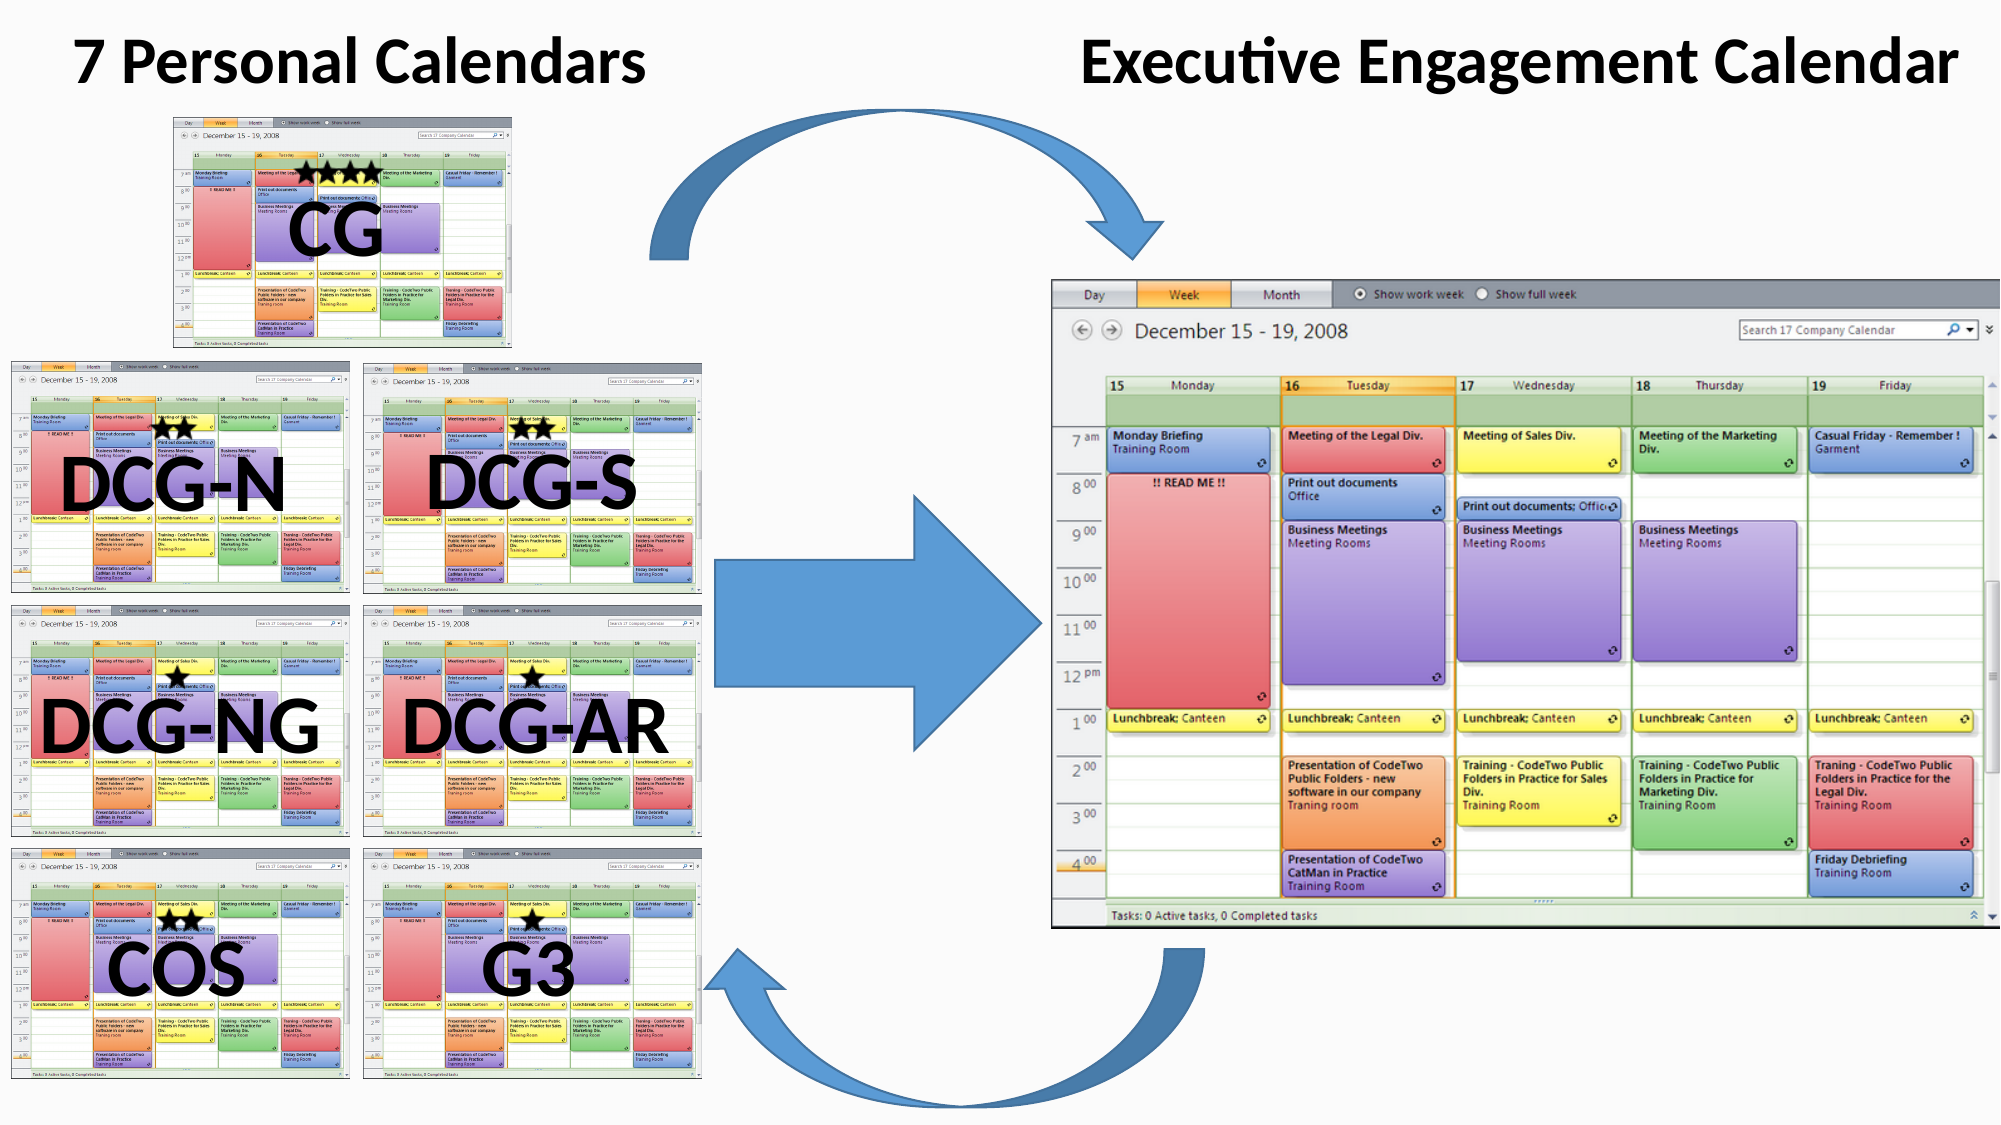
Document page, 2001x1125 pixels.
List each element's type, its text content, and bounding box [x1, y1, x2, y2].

picture [11, 605, 350, 837]
picture [363, 605, 702, 837]
picture [11, 848, 350, 1079]
picture [363, 363, 702, 594]
text_box [702, 947, 1206, 1109]
text_box [714, 494, 1043, 753]
picture [11, 361, 350, 593]
picture [173, 117, 512, 348]
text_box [154, 905, 207, 936]
text_box Executive Engagement Calendar [1041, 9, 2000, 104]
text_box 7 Personal Calendars [11, 9, 710, 104]
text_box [506, 413, 559, 444]
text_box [291, 157, 387, 188]
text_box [147, 412, 200, 444]
picture [1051, 279, 2000, 929]
picture [363, 848, 702, 1079]
text_box [649, 108, 1165, 261]
